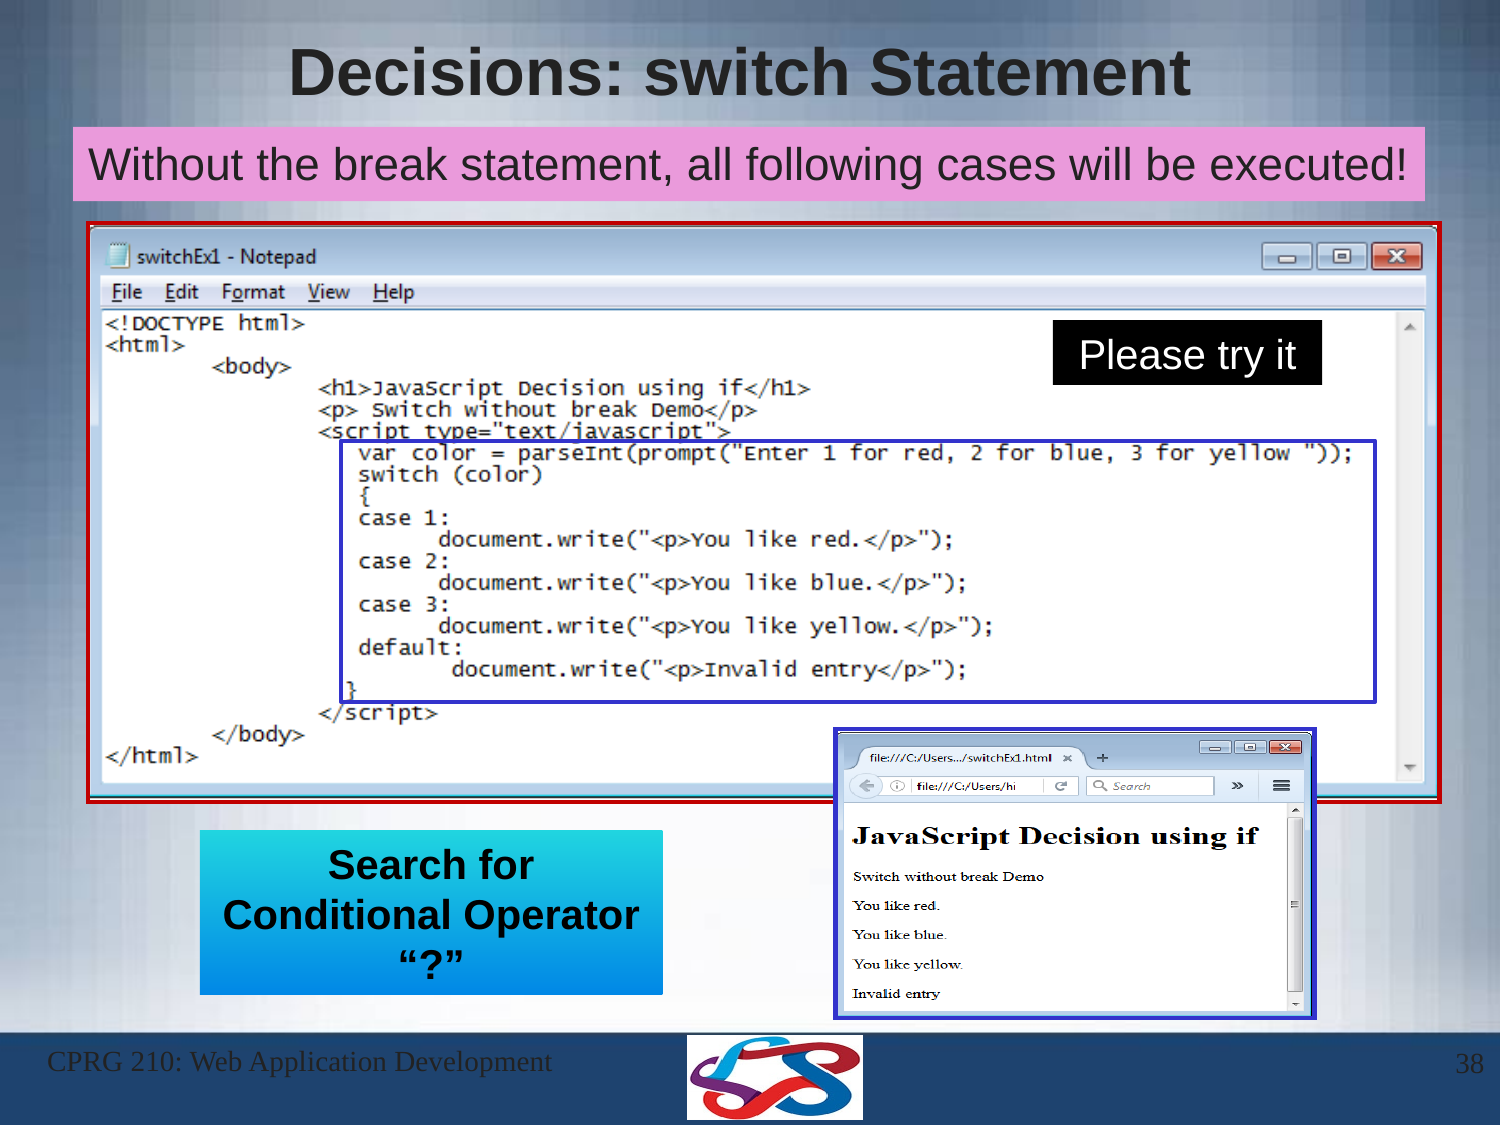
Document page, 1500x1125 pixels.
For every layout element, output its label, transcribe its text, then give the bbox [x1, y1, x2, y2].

title Decisions: switch Statement [0, 0, 1500, 163]
slide_number 38 [1187, 1037, 1500, 1112]
footer CPRG 210: Web Application Development [0, 1035, 600, 1111]
text_box Search for Conditional Operator “?” [199, 830, 663, 995]
picture [0, 163, 1500, 1125]
list Without the break statement, all following cases will be executed! [73, 126, 1425, 202]
